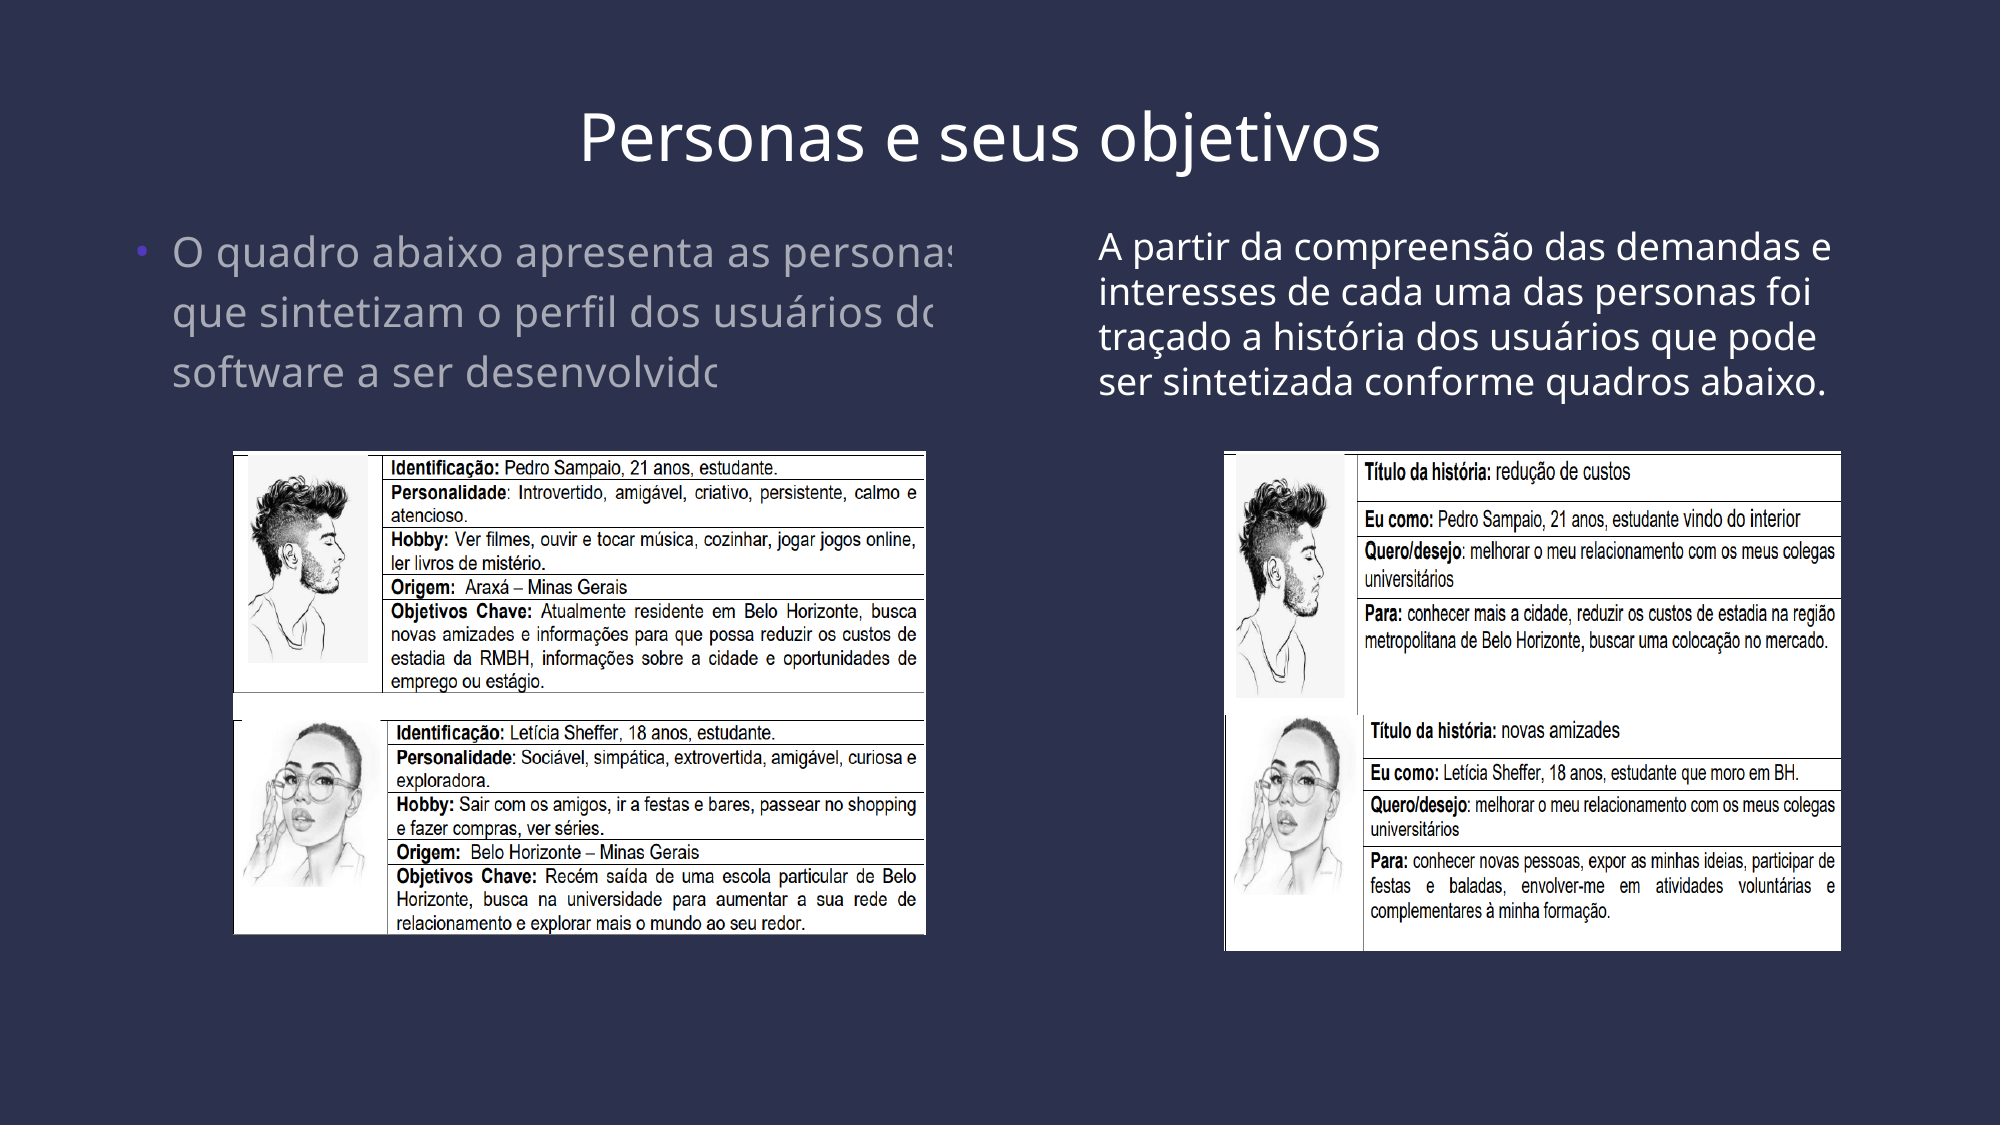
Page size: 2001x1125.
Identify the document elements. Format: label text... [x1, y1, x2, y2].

picture [233, 451, 926, 935]
list O quadro abaixo apresenta as personas que sintetizam o perfil dos usuários do software a ser desenvolvido [134, 215, 994, 745]
picture [1224, 451, 1841, 951]
title Personas e seus objetivos [578, 94, 1423, 337]
text_box A partir da compreensão das demandas e interesses de cada uma das personas foi traçado a história dos usuários que pode ser sintetizada conforme quadros abaixo. [1083, 215, 1893, 411]
